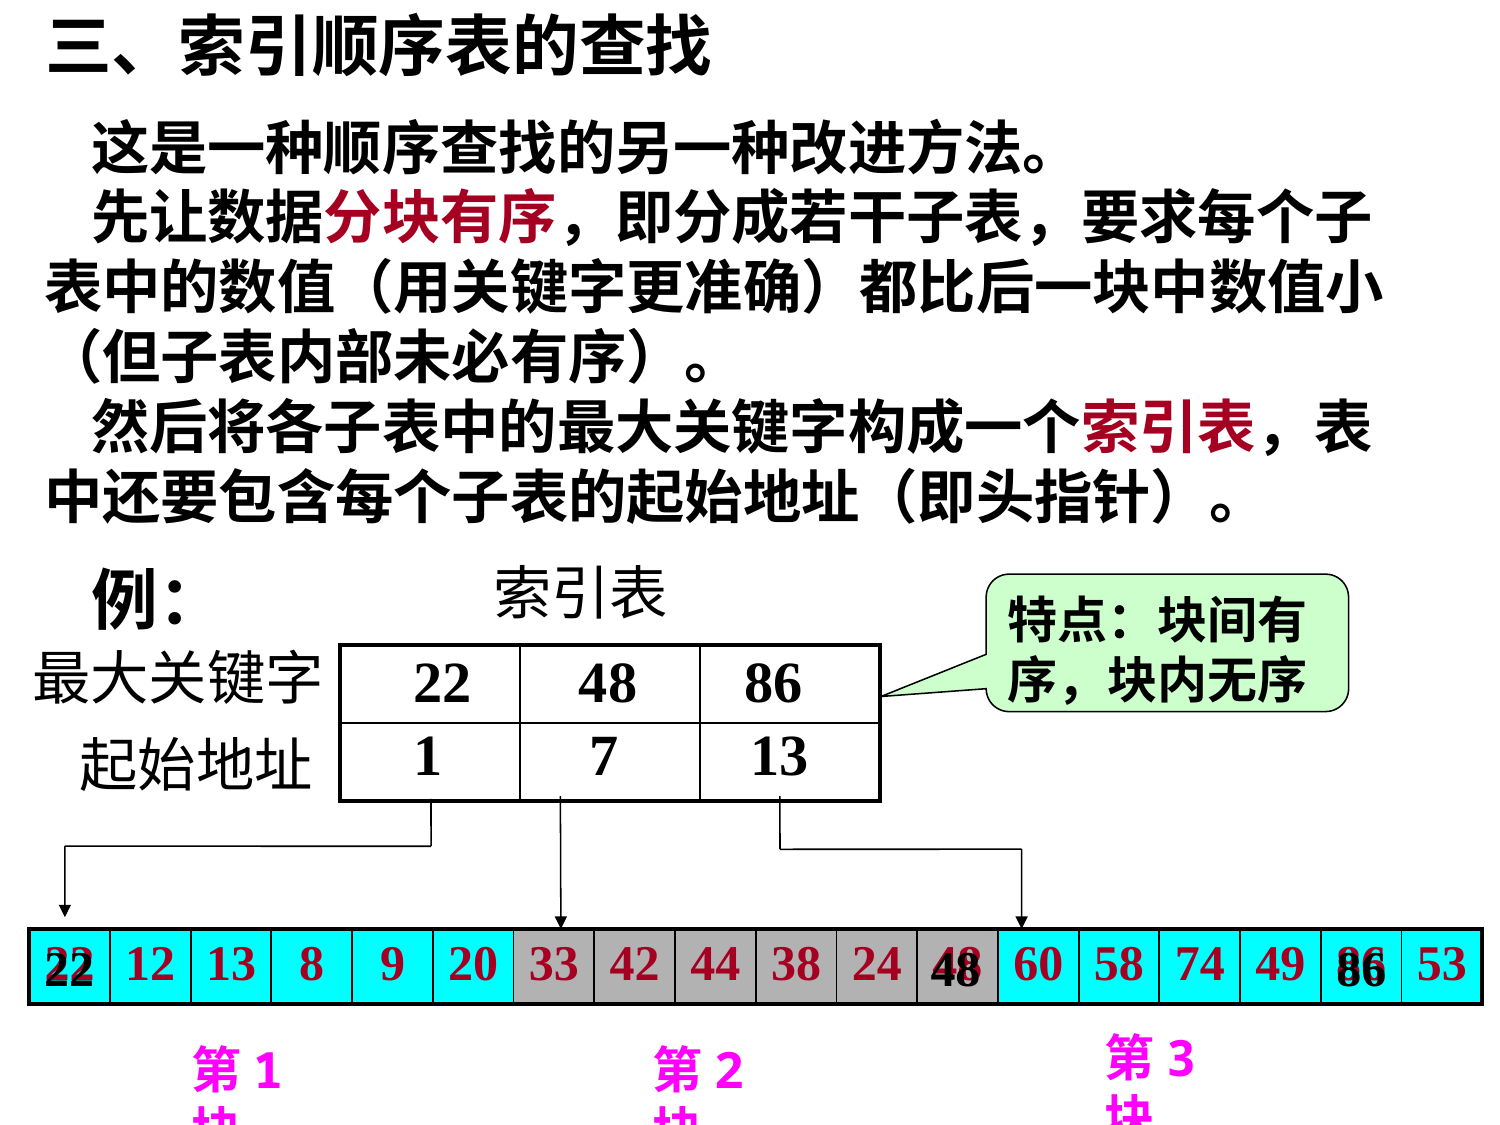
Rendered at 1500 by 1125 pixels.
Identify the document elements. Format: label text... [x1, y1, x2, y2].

table_header 44 [676, 931, 755, 1002]
text_box 起始地址 [64, 721, 340, 798]
text_box 第1块 [176, 1030, 334, 1125]
text_box 最大关键字 [17, 633, 352, 719]
text_box 22 [29, 928, 110, 1004]
table_header 86 [691, 643, 856, 716]
table_header 13 [192, 931, 270, 1002]
text_box 第2块 [637, 1030, 795, 1125]
text_box 86 [1321, 928, 1402, 1004]
table_cell [868, 724, 878, 794]
table_header [352, 647, 360, 716]
text_box 索引表 [478, 548, 762, 634]
text_box 这是一种顺序查找的另一种改进方法。 先让数据分块有序，即分成若干子表，要求每个子表中的数值（用关键字更准确）都比后一块中数值小（但子表内部未必有序）。 然后将各子表中的最大关键字构成一个索引表，表中还要包含每个子表的起始地址（即头指针）。 [29, 103, 1417, 538]
table_header 74 [1160, 931, 1239, 1002]
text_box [779, 795, 1022, 930]
table_header 8 [272, 931, 351, 1002]
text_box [64, 798, 432, 918]
text_box 48 [915, 936, 996, 1005]
table_header 48 [526, 643, 691, 716]
table_header 42 [595, 931, 674, 1002]
table_header 13 [692, 716, 868, 801]
text_box [554, 801, 568, 929]
table_header 7 [516, 716, 692, 801]
table_header 53 [1402, 931, 1480, 1002]
table_header 12 [111, 931, 190, 1002]
text_box 第3块 [1089, 1019, 1247, 1125]
text_box 例： [76, 550, 241, 646]
table_header 49 [1241, 931, 1320, 1002]
table_header 38 [757, 931, 836, 1002]
text_box 特点：块间有序，块内无序 [880, 574, 1349, 712]
table_header 58 [1080, 931, 1158, 1002]
table_header 60 [999, 931, 1078, 1002]
table_header 9 [353, 931, 432, 1002]
table_header [856, 647, 878, 722]
table_header 20 [434, 931, 513, 1002]
text_box 三、索引顺序表的查找 [30, 0, 728, 92]
table_header 22 [360, 643, 526, 716]
table_header 1 [340, 716, 516, 801]
table_header 24 [837, 936, 915, 1002]
table_header 33 [514, 931, 593, 1002]
